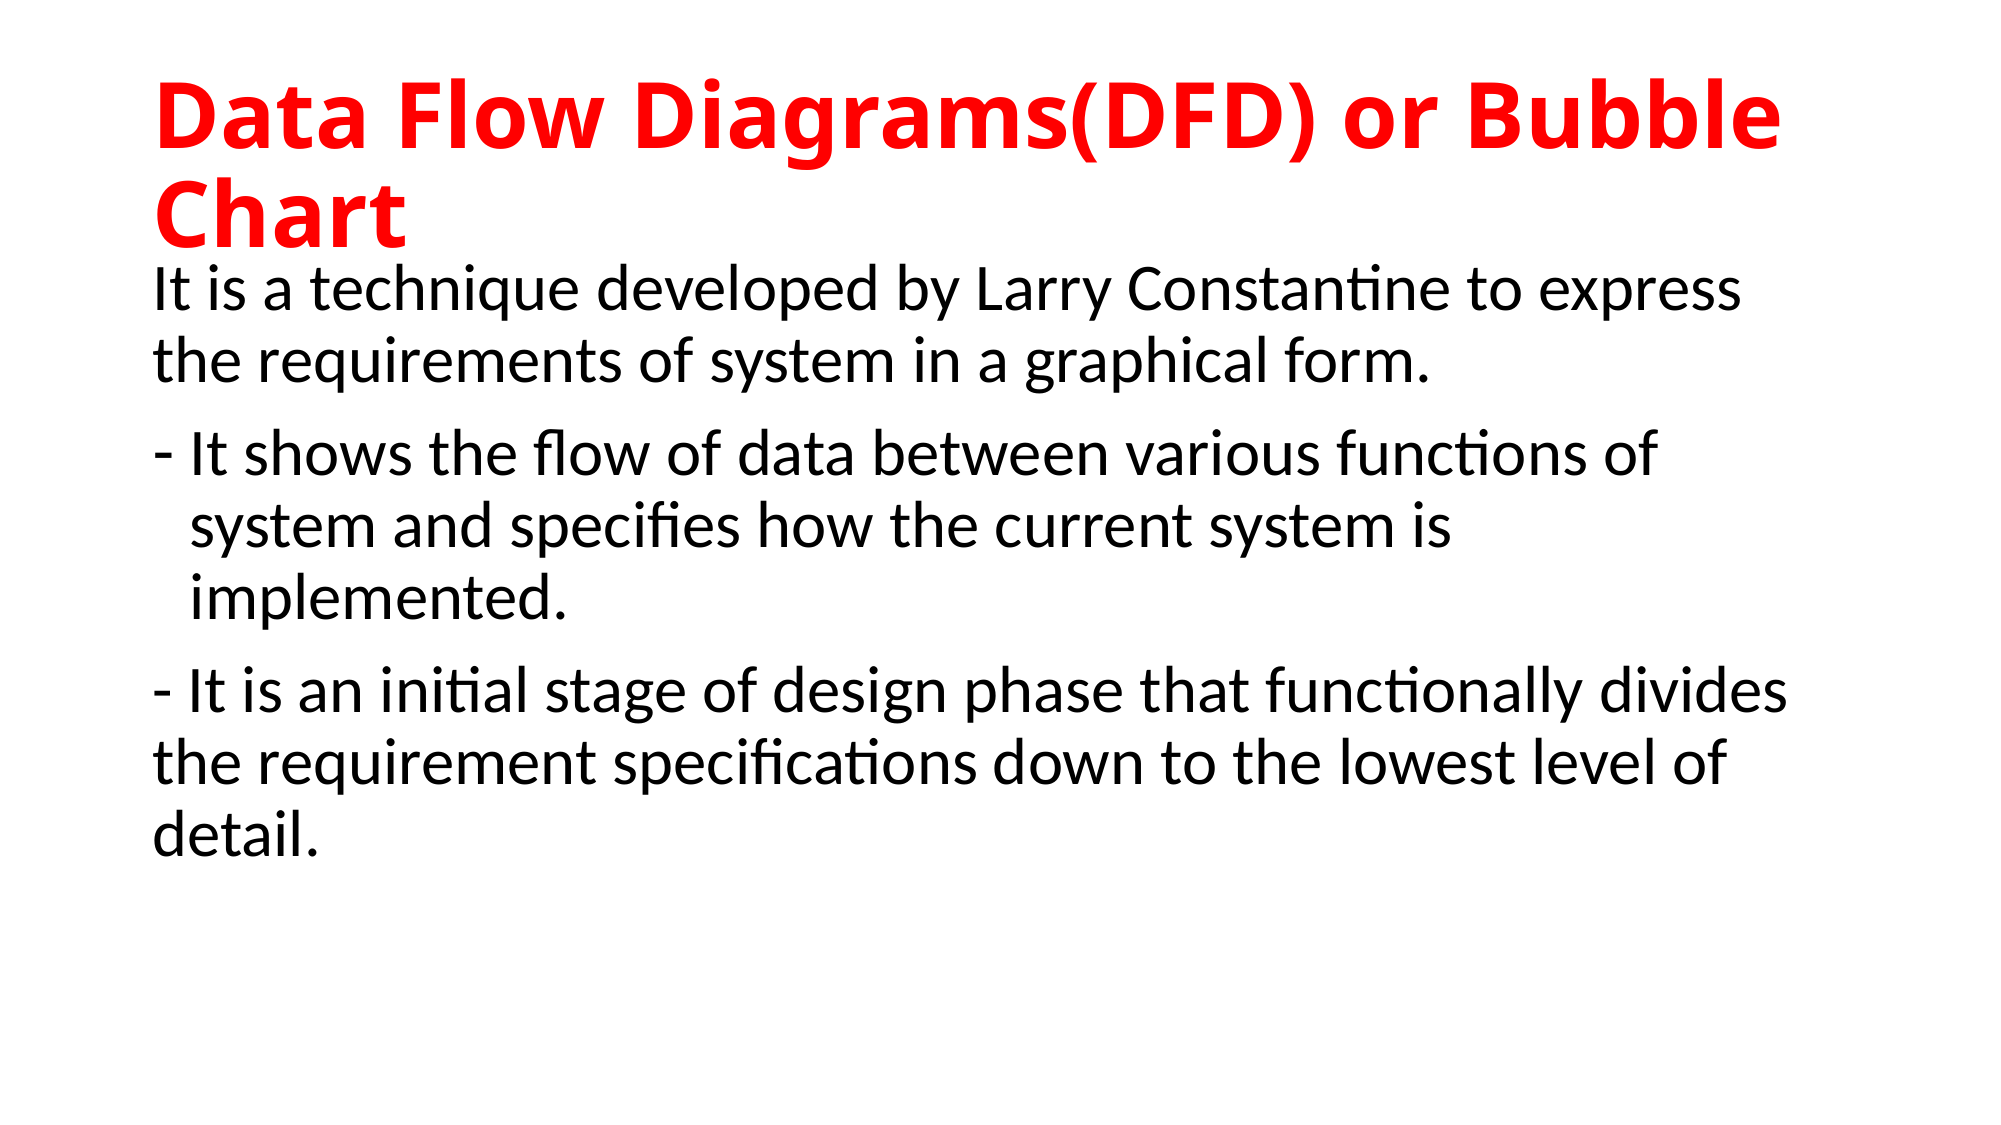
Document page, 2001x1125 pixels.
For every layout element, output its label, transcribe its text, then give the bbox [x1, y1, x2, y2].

title Data Flow Diagrams(DFD) or Bubble Chart [137, 59, 1863, 245]
list It is a technique developed by Larry Constantine to express the requirements of system in a graphical form. It shows the flow of data between various functions of system and specifies how the current system is implemented. - It is an initial stage of design phase that functionally divides the requirement specifications down to the lowest level of detail. [137, 245, 1863, 1014]
